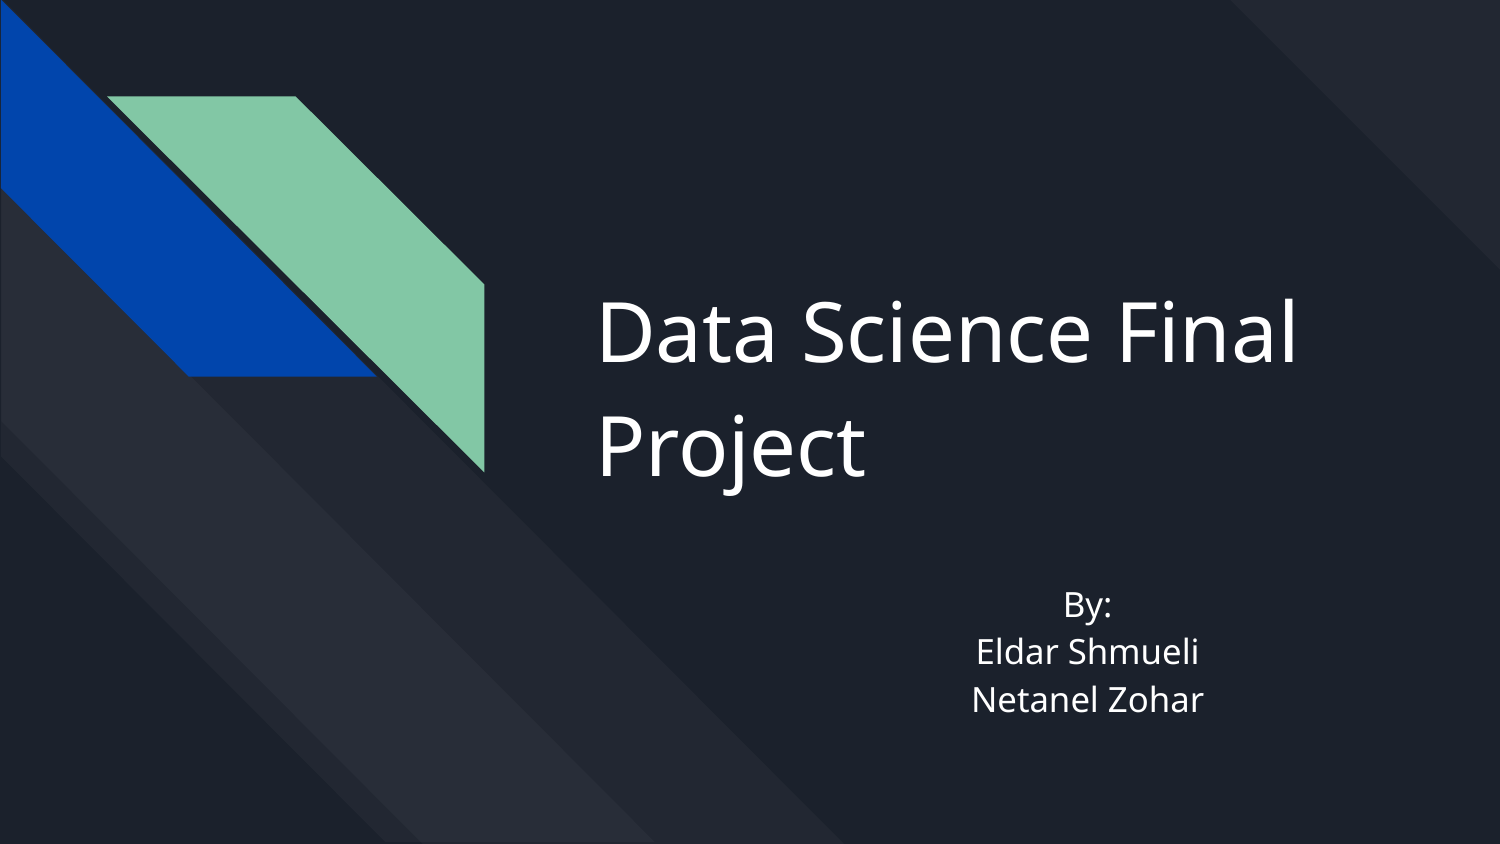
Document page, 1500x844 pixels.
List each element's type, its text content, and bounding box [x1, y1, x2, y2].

title Data Science Final Project [580, 258, 1404, 518]
subtitle By: Eldar Shmueli Netanel Zohar [771, 564, 1404, 738]
